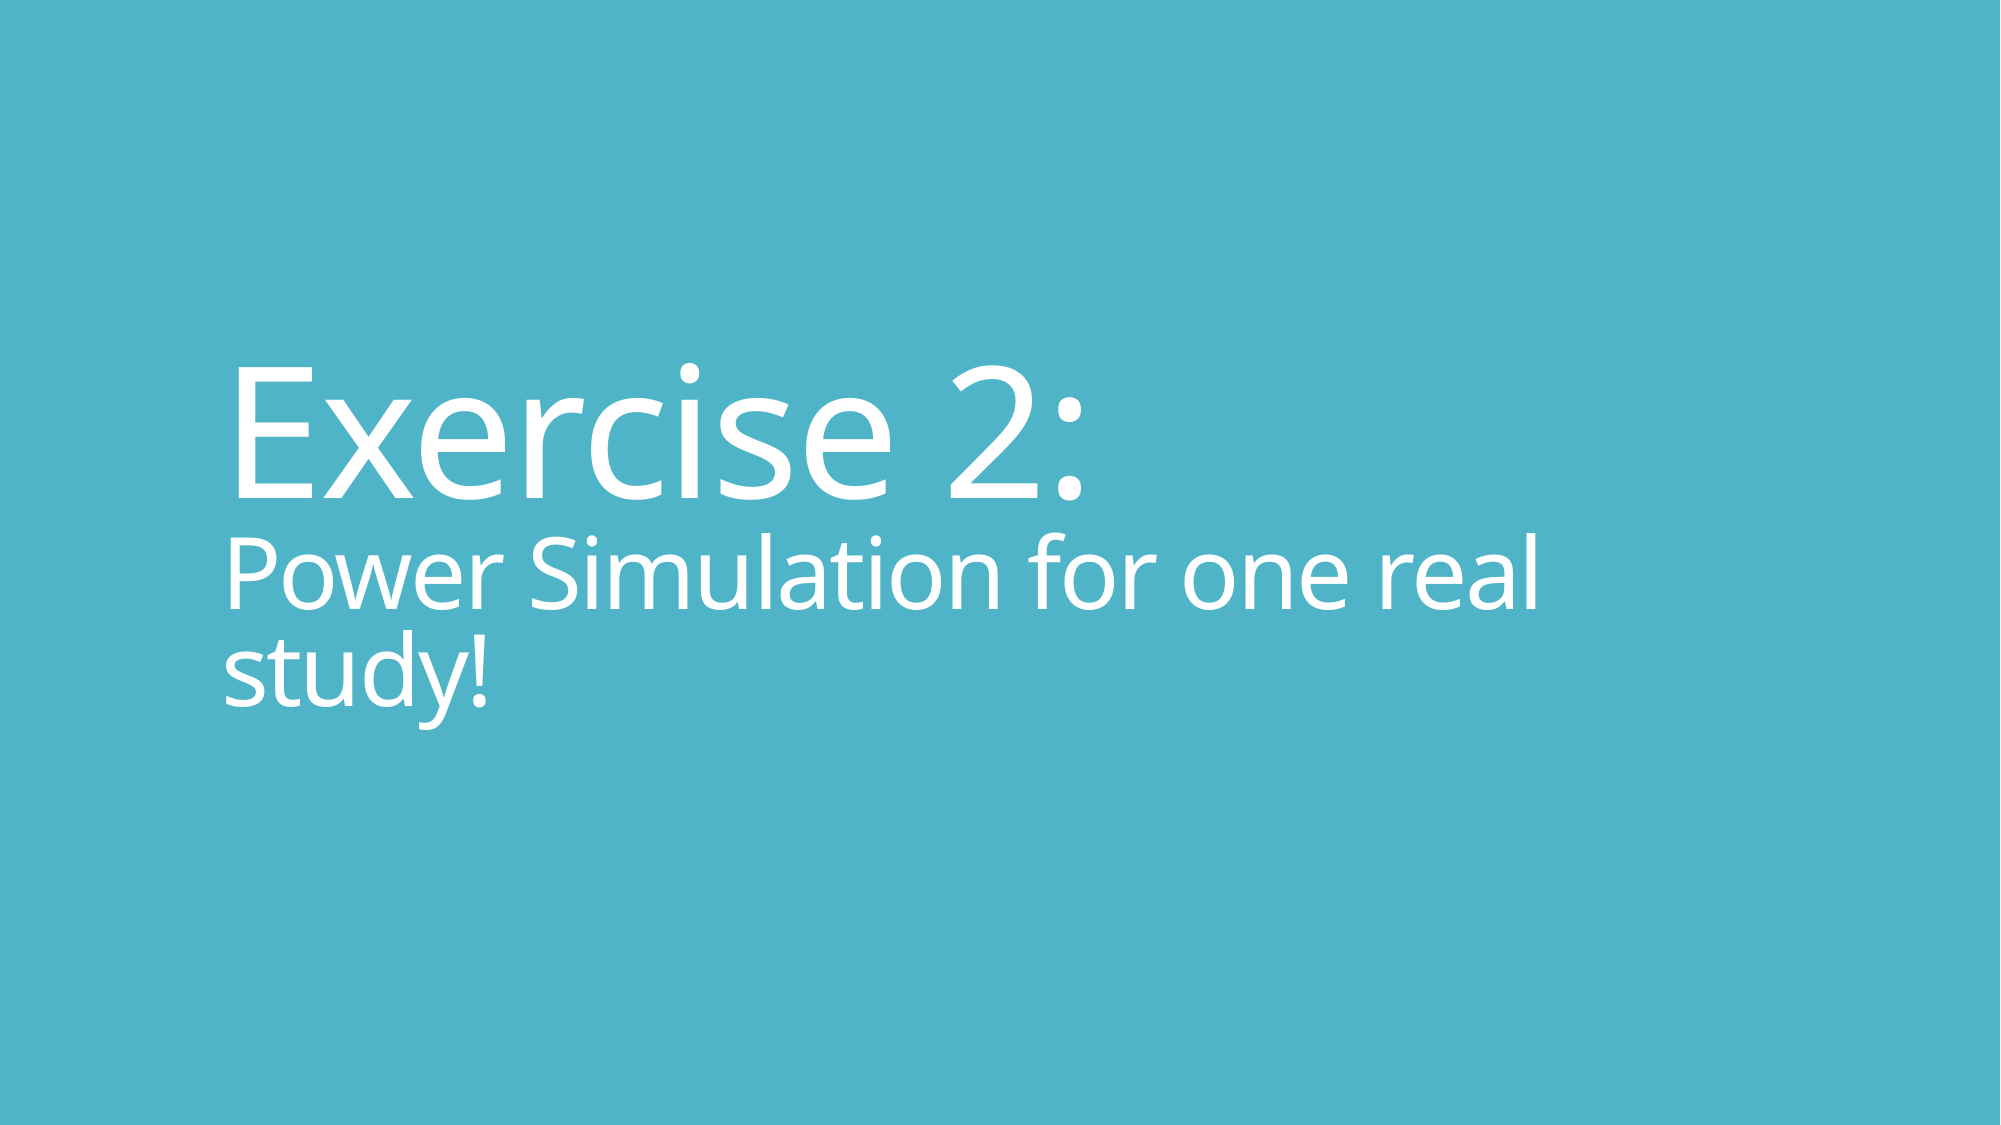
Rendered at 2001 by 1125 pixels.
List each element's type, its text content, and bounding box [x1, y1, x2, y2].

title Exercise 2: Power Simulation for one real study! [206, 341, 1707, 733]
